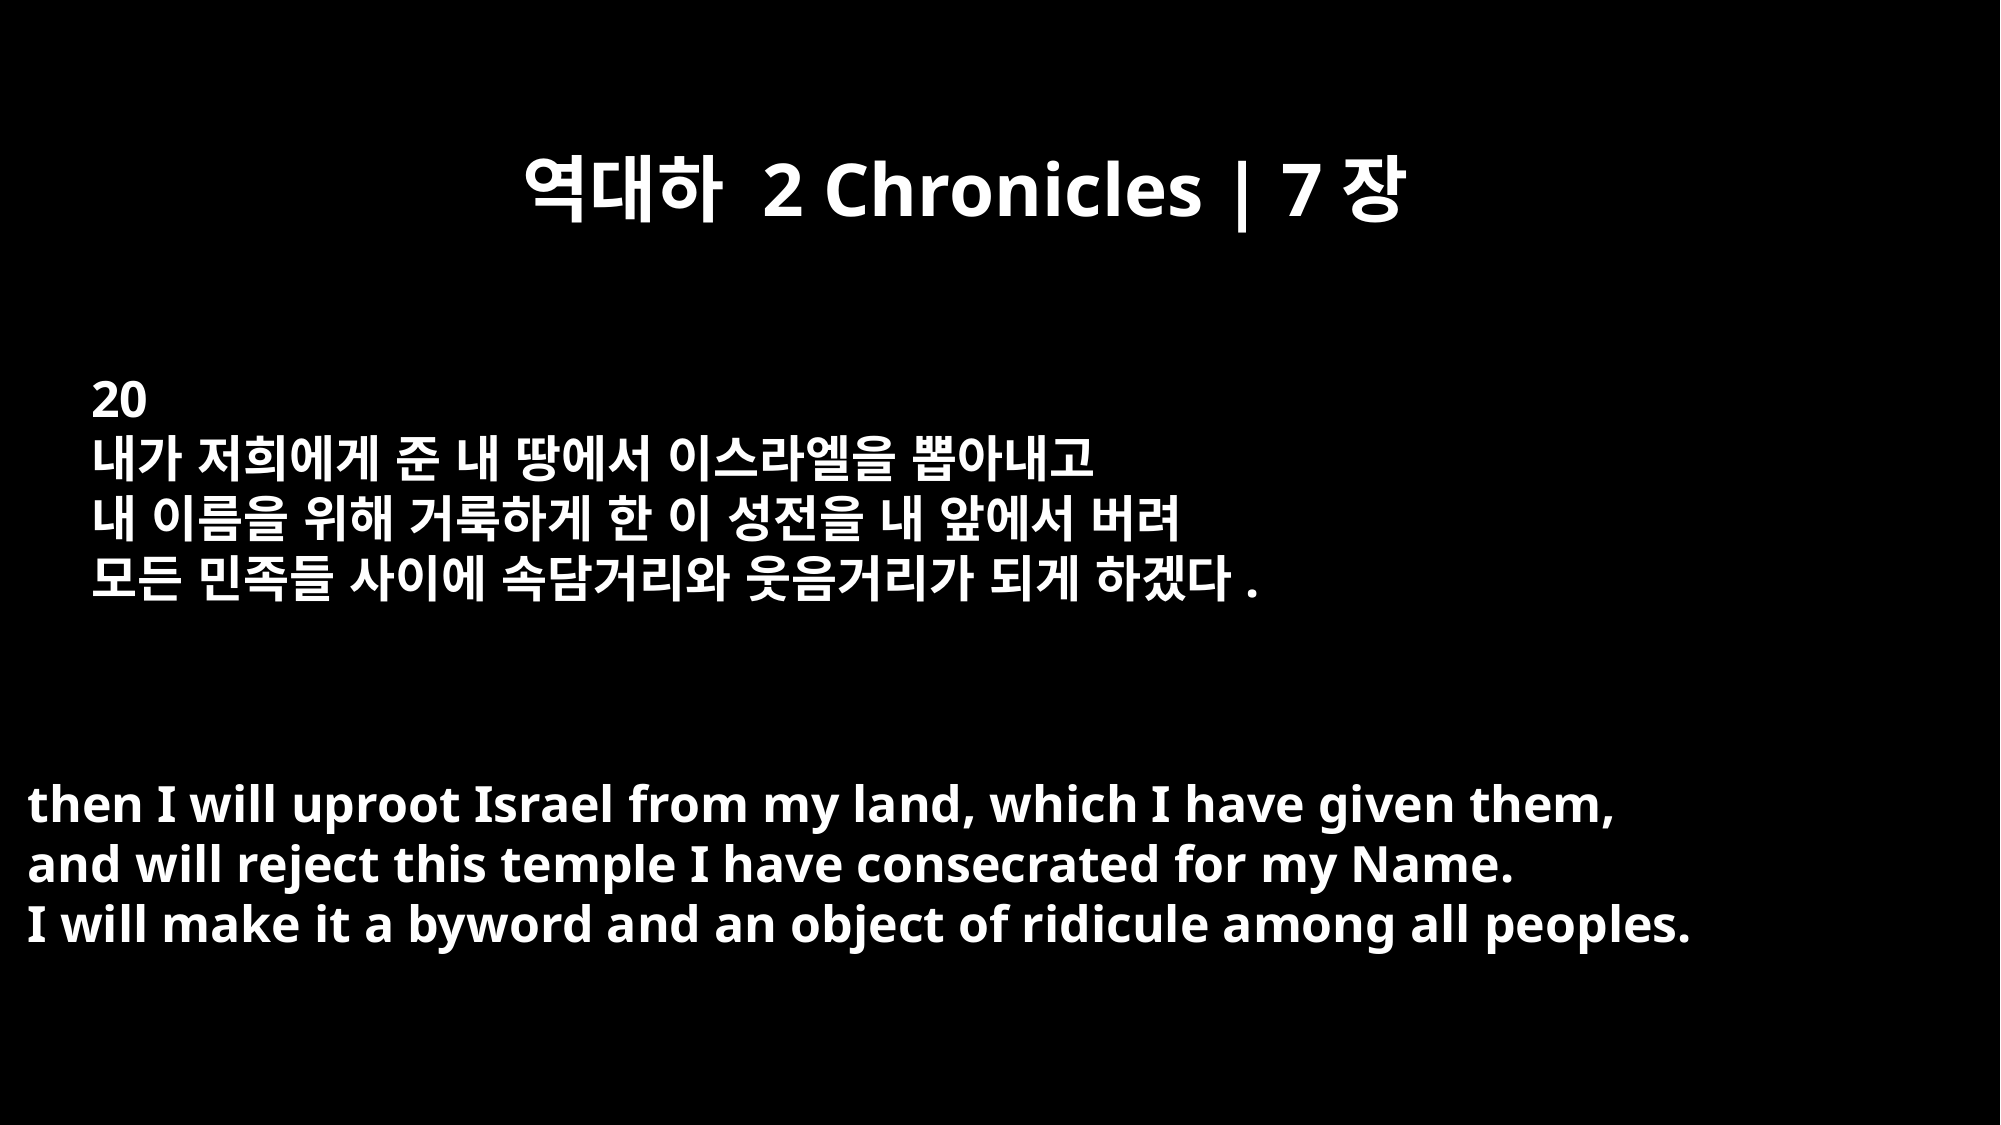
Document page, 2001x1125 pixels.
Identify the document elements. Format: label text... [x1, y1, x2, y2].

text_box 역대하 2 Chronicles | 7장 [507, 136, 1424, 239]
text_box then I will uproot Israel from my land, which I have given them, and will reject this temple I have consecrated for my Name. I will make it a byword and an object of ridicule among all peoples. [12, 764, 1708, 960]
text_box 20 내가 저희에게 준 내 땅에서 이스라엘을 뽑아내고 내 이름을 위해 거룩하게 한 이 성전을 내 앞에서 버려 모든 민족들 사이에 속담거리와 웃음거리가 되게 하겠다. [76, 359, 1275, 615]
